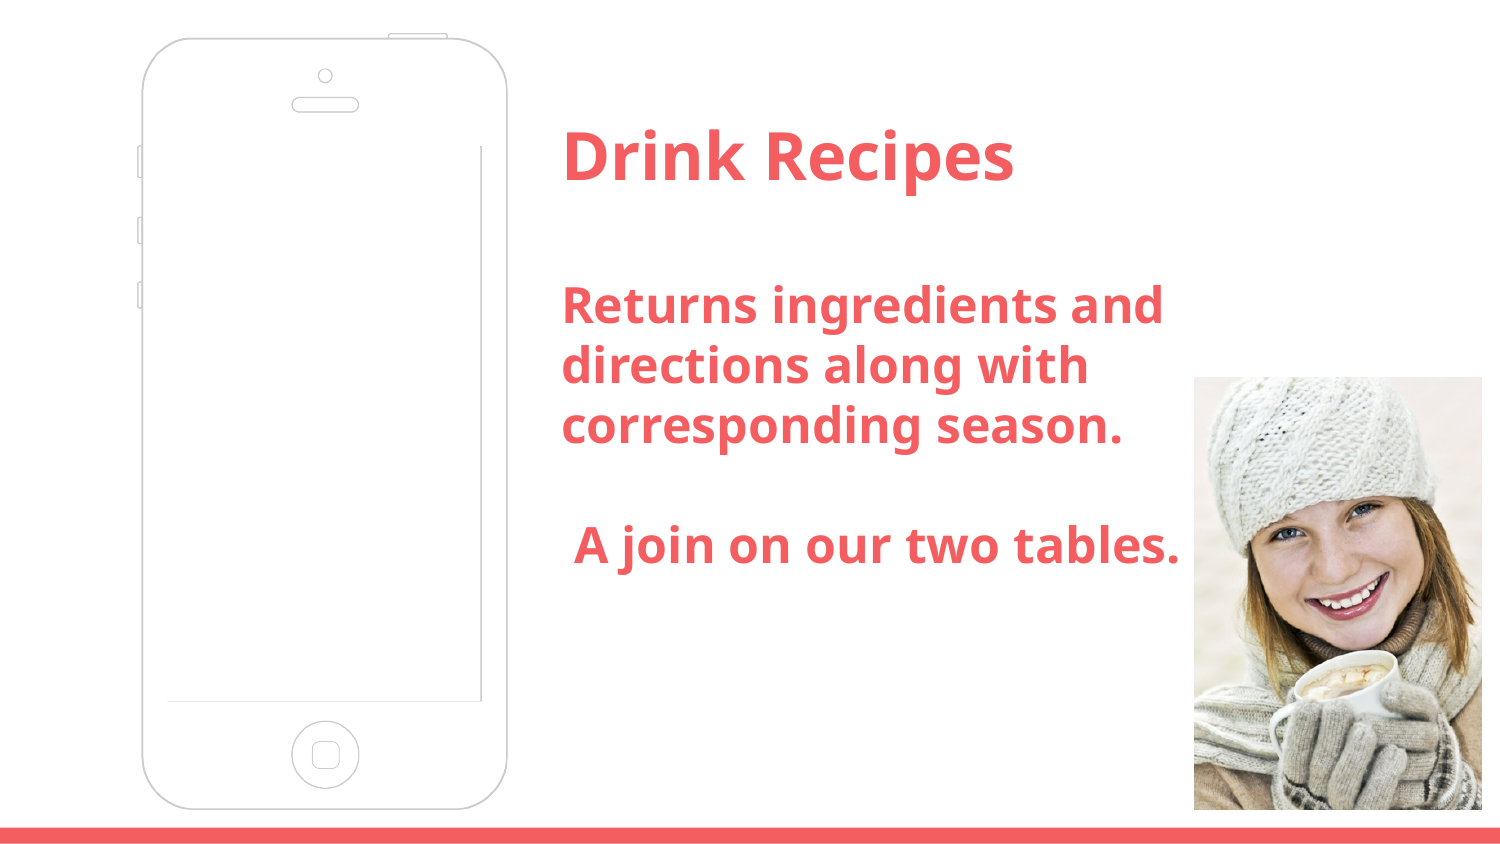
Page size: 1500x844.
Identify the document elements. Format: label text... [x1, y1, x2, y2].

title Drink Recipes Returns ingredients and directions along with corresponding season. A join on our two tables. [546, 98, 1228, 674]
picture [137, 33, 508, 811]
picture [1193, 376, 1483, 811]
